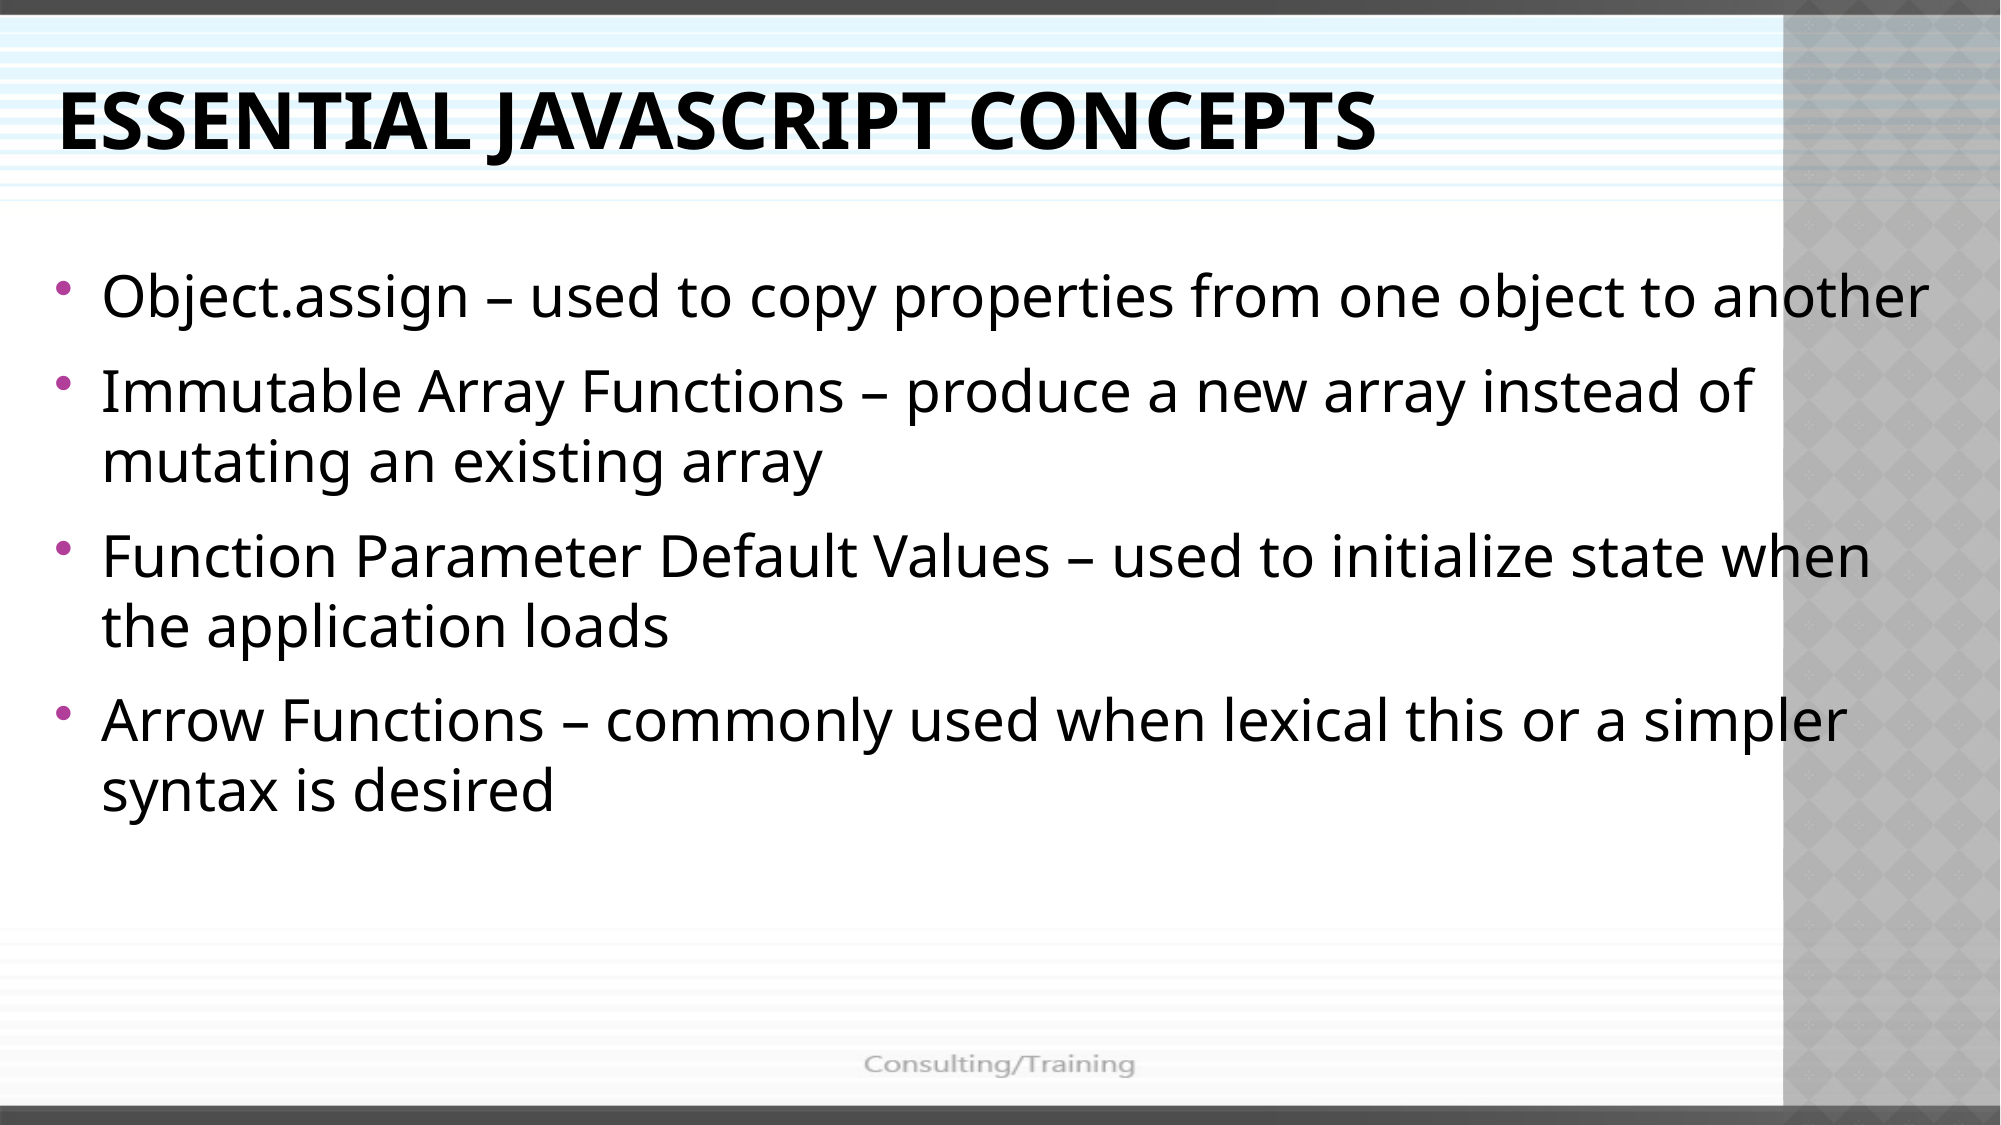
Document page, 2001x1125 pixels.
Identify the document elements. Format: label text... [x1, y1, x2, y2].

picture [0, 0, 2001, 1125]
title Essential JavaScript Concepts [41, 17, 1958, 220]
list Object.assign – used to copy properties from one object to another Immutable Array Functions – produce a new array instead of mutating an existing array Function Parameter Default Values – used to initialize state when the application loads Arrow Functions – commonly used when lexical this or a simpler syntax is desired [41, 251, 1958, 877]
